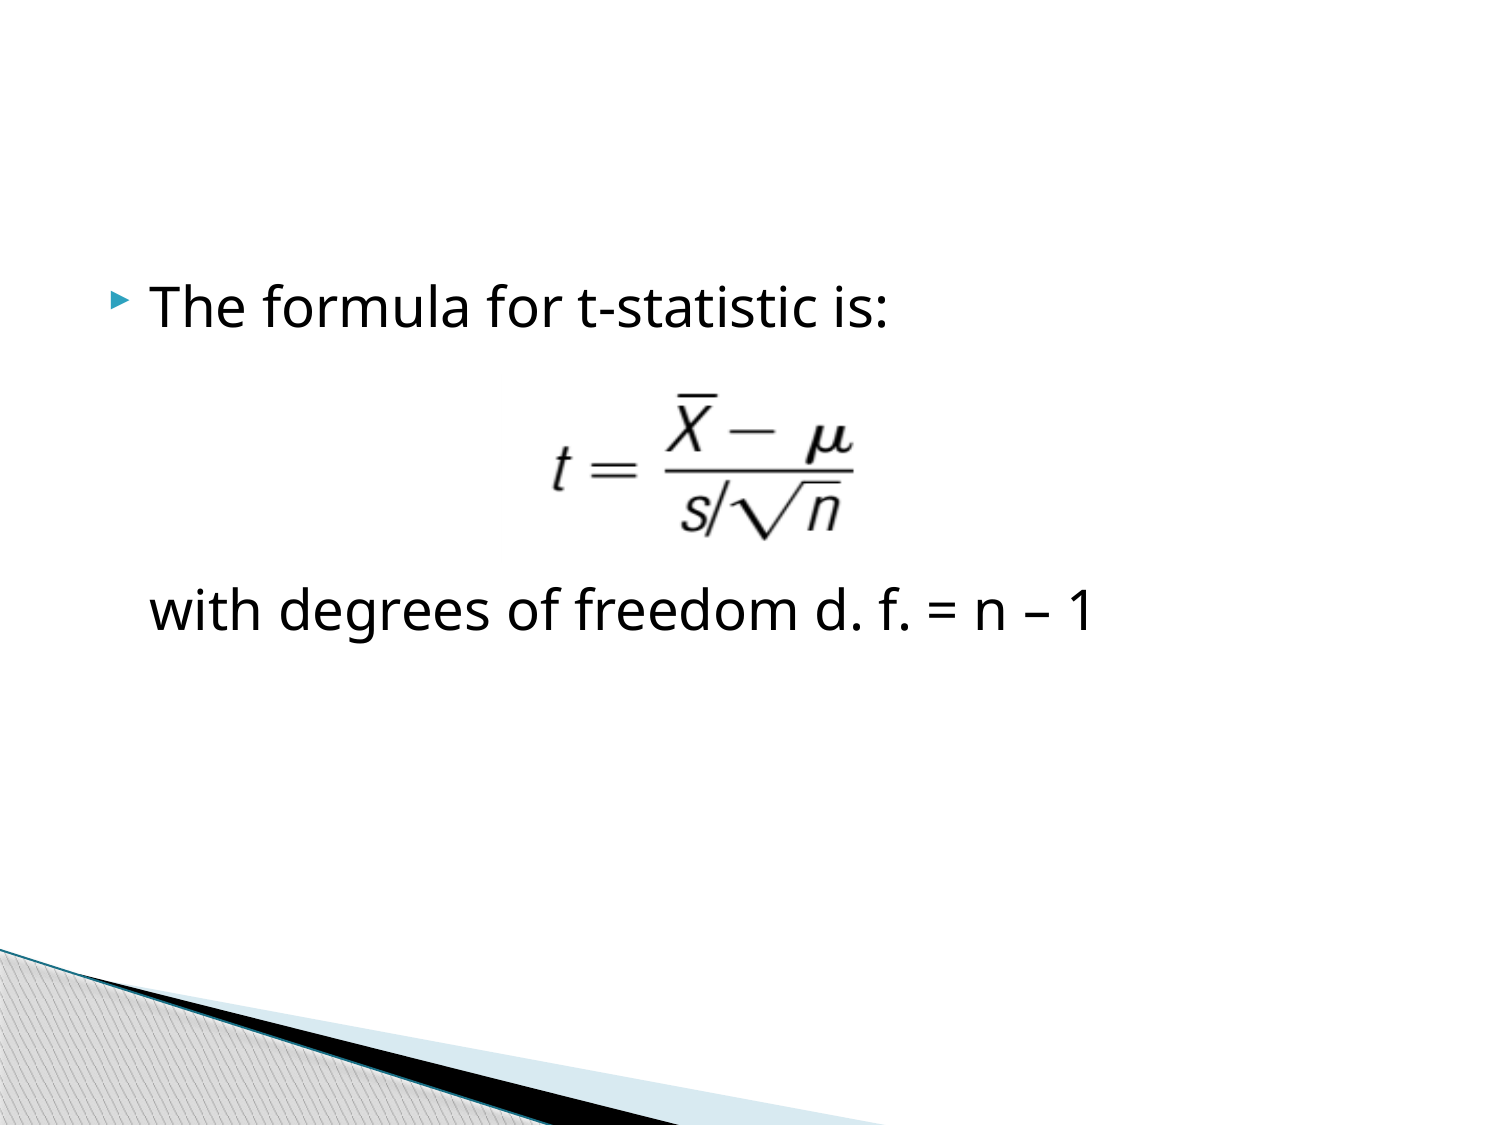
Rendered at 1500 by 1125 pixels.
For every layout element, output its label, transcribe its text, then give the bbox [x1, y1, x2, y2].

list The formula for t-statistic is: with degrees of freedom d. f. = n – 1 [75, 187, 1425, 1005]
picture [499, 374, 876, 563]
